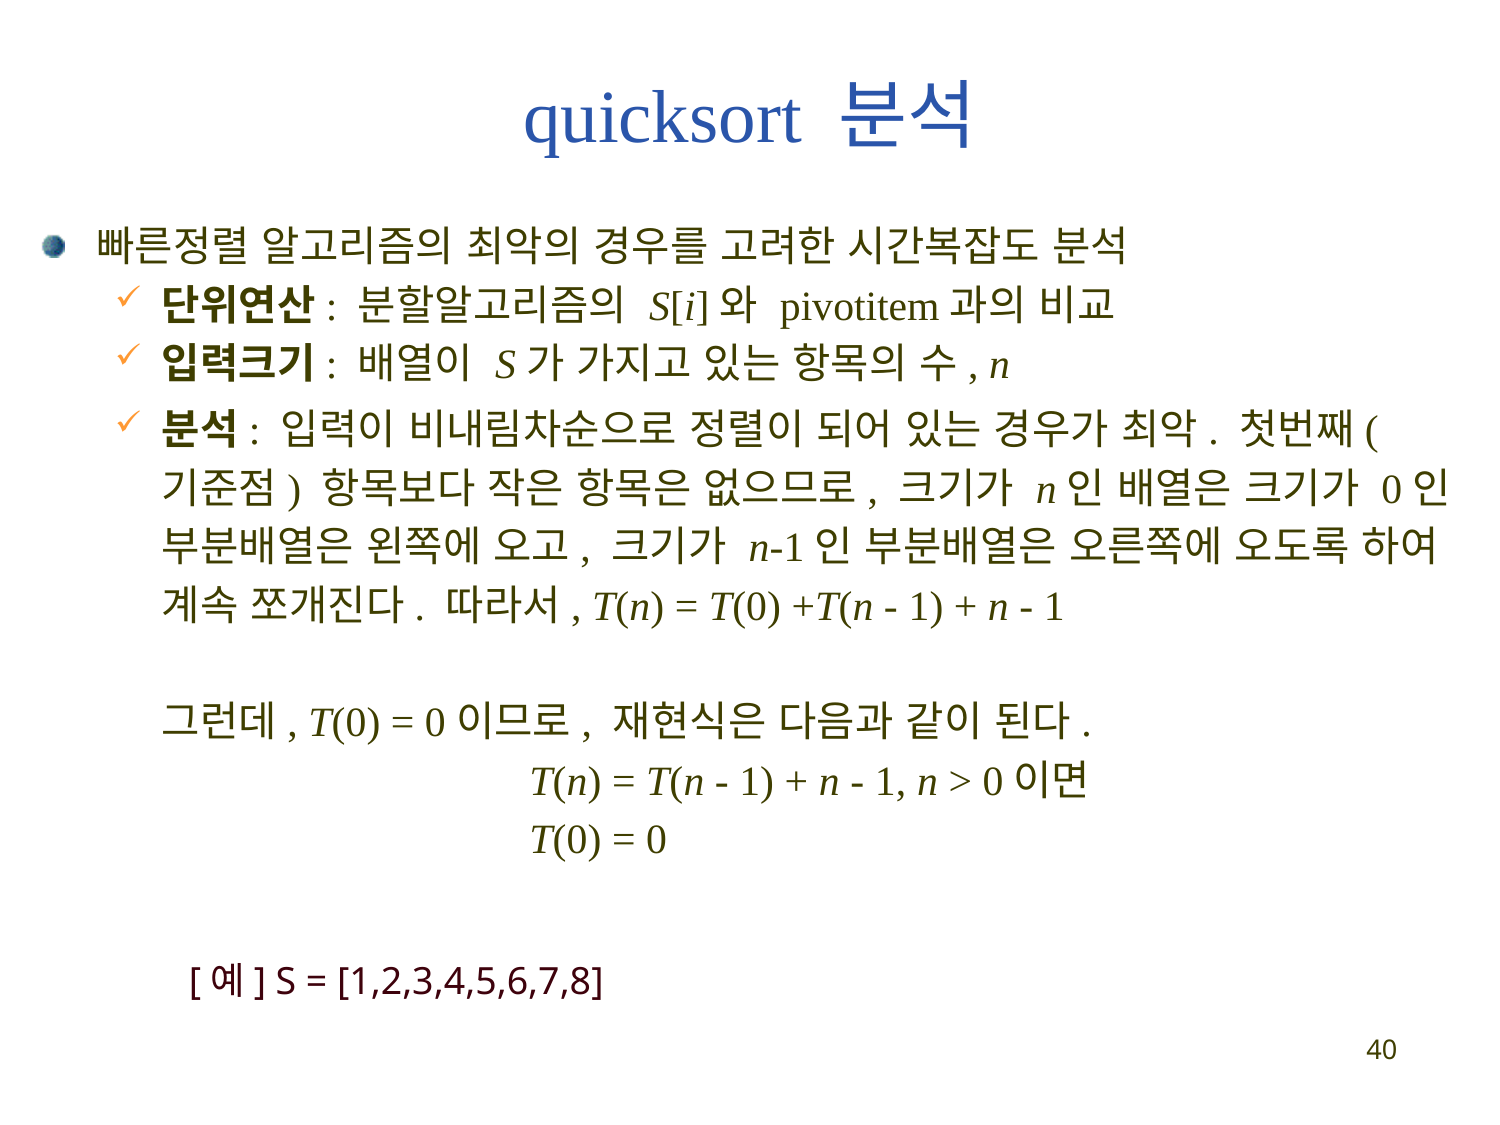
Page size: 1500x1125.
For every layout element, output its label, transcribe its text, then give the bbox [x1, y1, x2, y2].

text_box [예] S = [1,2,3,4,5,6,7,8] [174, 949, 619, 1010]
list 빠른정렬 알고리즘의 최악의 경우를 고려한 시간복잡도 분석 단위연산: 분할알고리즘의 S[i]와 pivotitem과의 비교 입력크기: 배열이 S가 가지고 있는 항목의 수, n 분석: 입력이 비내림차순으로 정렬이 되어 있는 경우가 최악. 첫번째(기준점) 항목보다 작은 항목은 없으므로, 크기가 n인 배열은 크기가 0인 부분배열은 왼쪽에 오고, 크기가 n-1인 부분배열은 오른쪽에 오도록 하여 계속 쪼개진다. 따라서, T(n) = T(0) +T(n - 1) + n - 1 그런데, T(0) = 0이므로, 재현식은 다음과 같이 된다. T(n) = T(n - 1) + n - 1, n > 0이면 T(0) = 0 [24, 212, 1475, 938]
slide_number 40 [1328, 1024, 1413, 1101]
title quicksort 분석 [112, 50, 1388, 175]
picture [39, 232, 65, 258]
